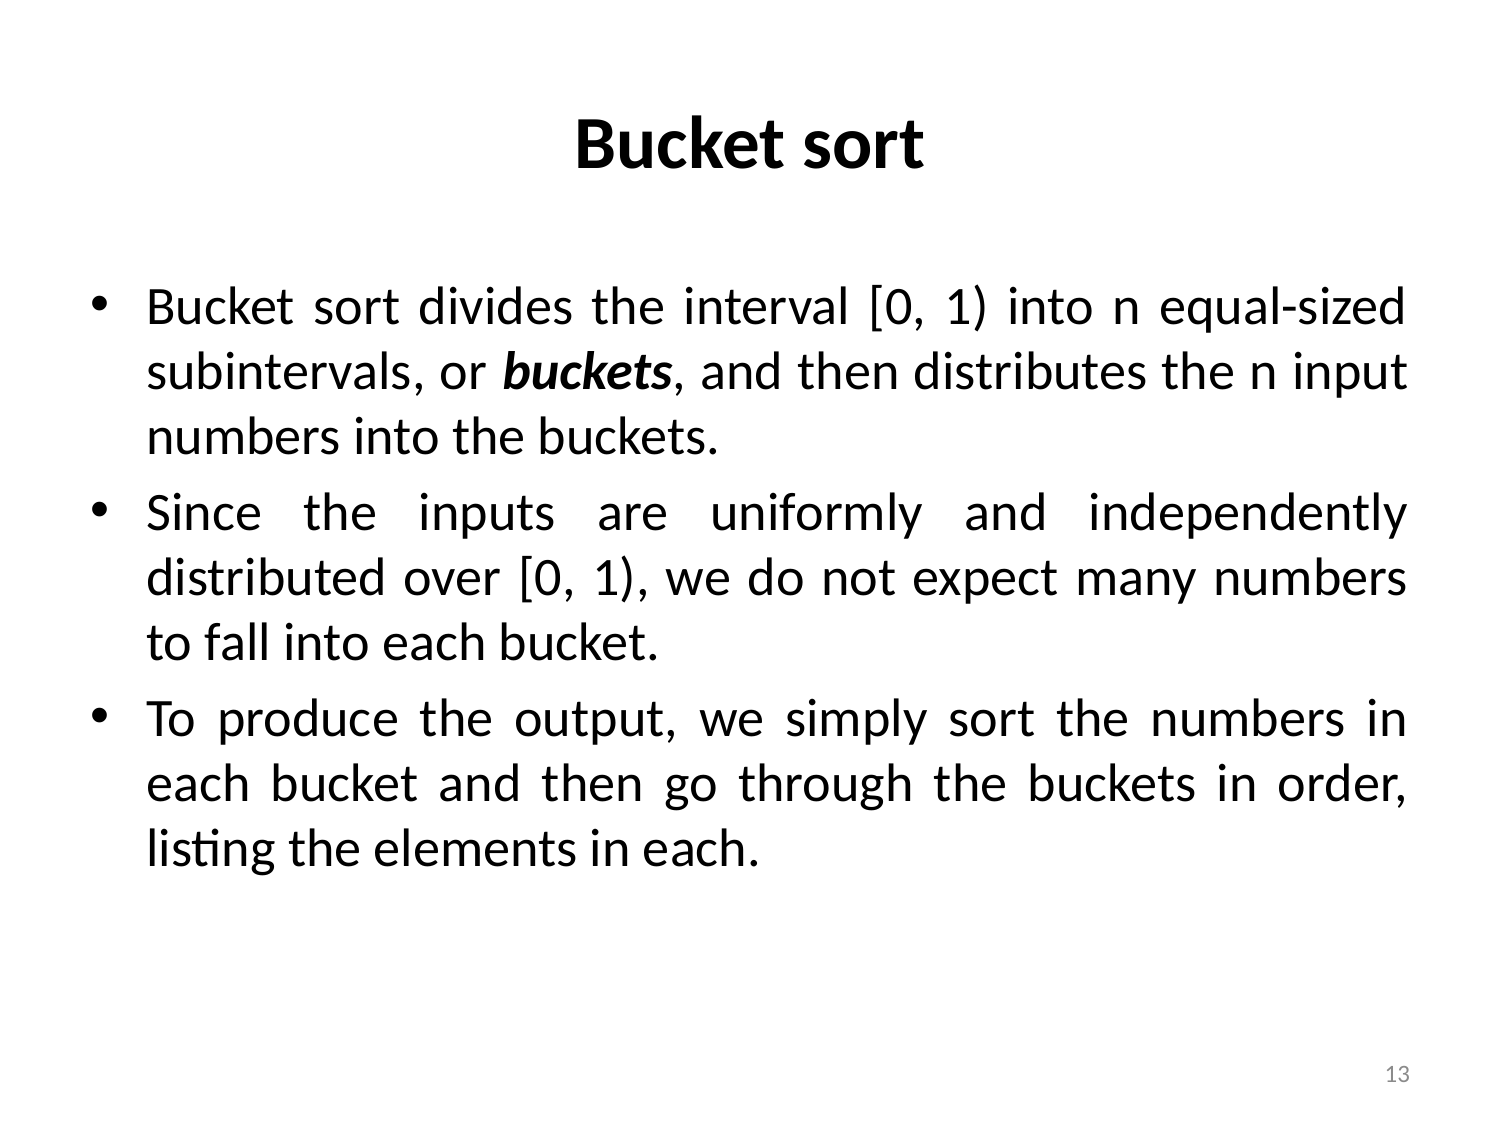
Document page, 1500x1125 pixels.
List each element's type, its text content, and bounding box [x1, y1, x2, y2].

list Bucket sort divides the interval [0, 1) into n equal-sized subintervals, or buckets, and then distributes the n input numbers into the buckets. Since the inputs are uniformly and independently distributed over [0, 1), we do not expect many numbers to fall into each bucket. To produce the output, we simply sort the numbers in each bucket and then go through the buckets in order, listing the elements in each. [75, 262, 1425, 1005]
title Bucket sort [75, 45, 1425, 233]
slide_number 13 [1074, 1042, 1425, 1103]
